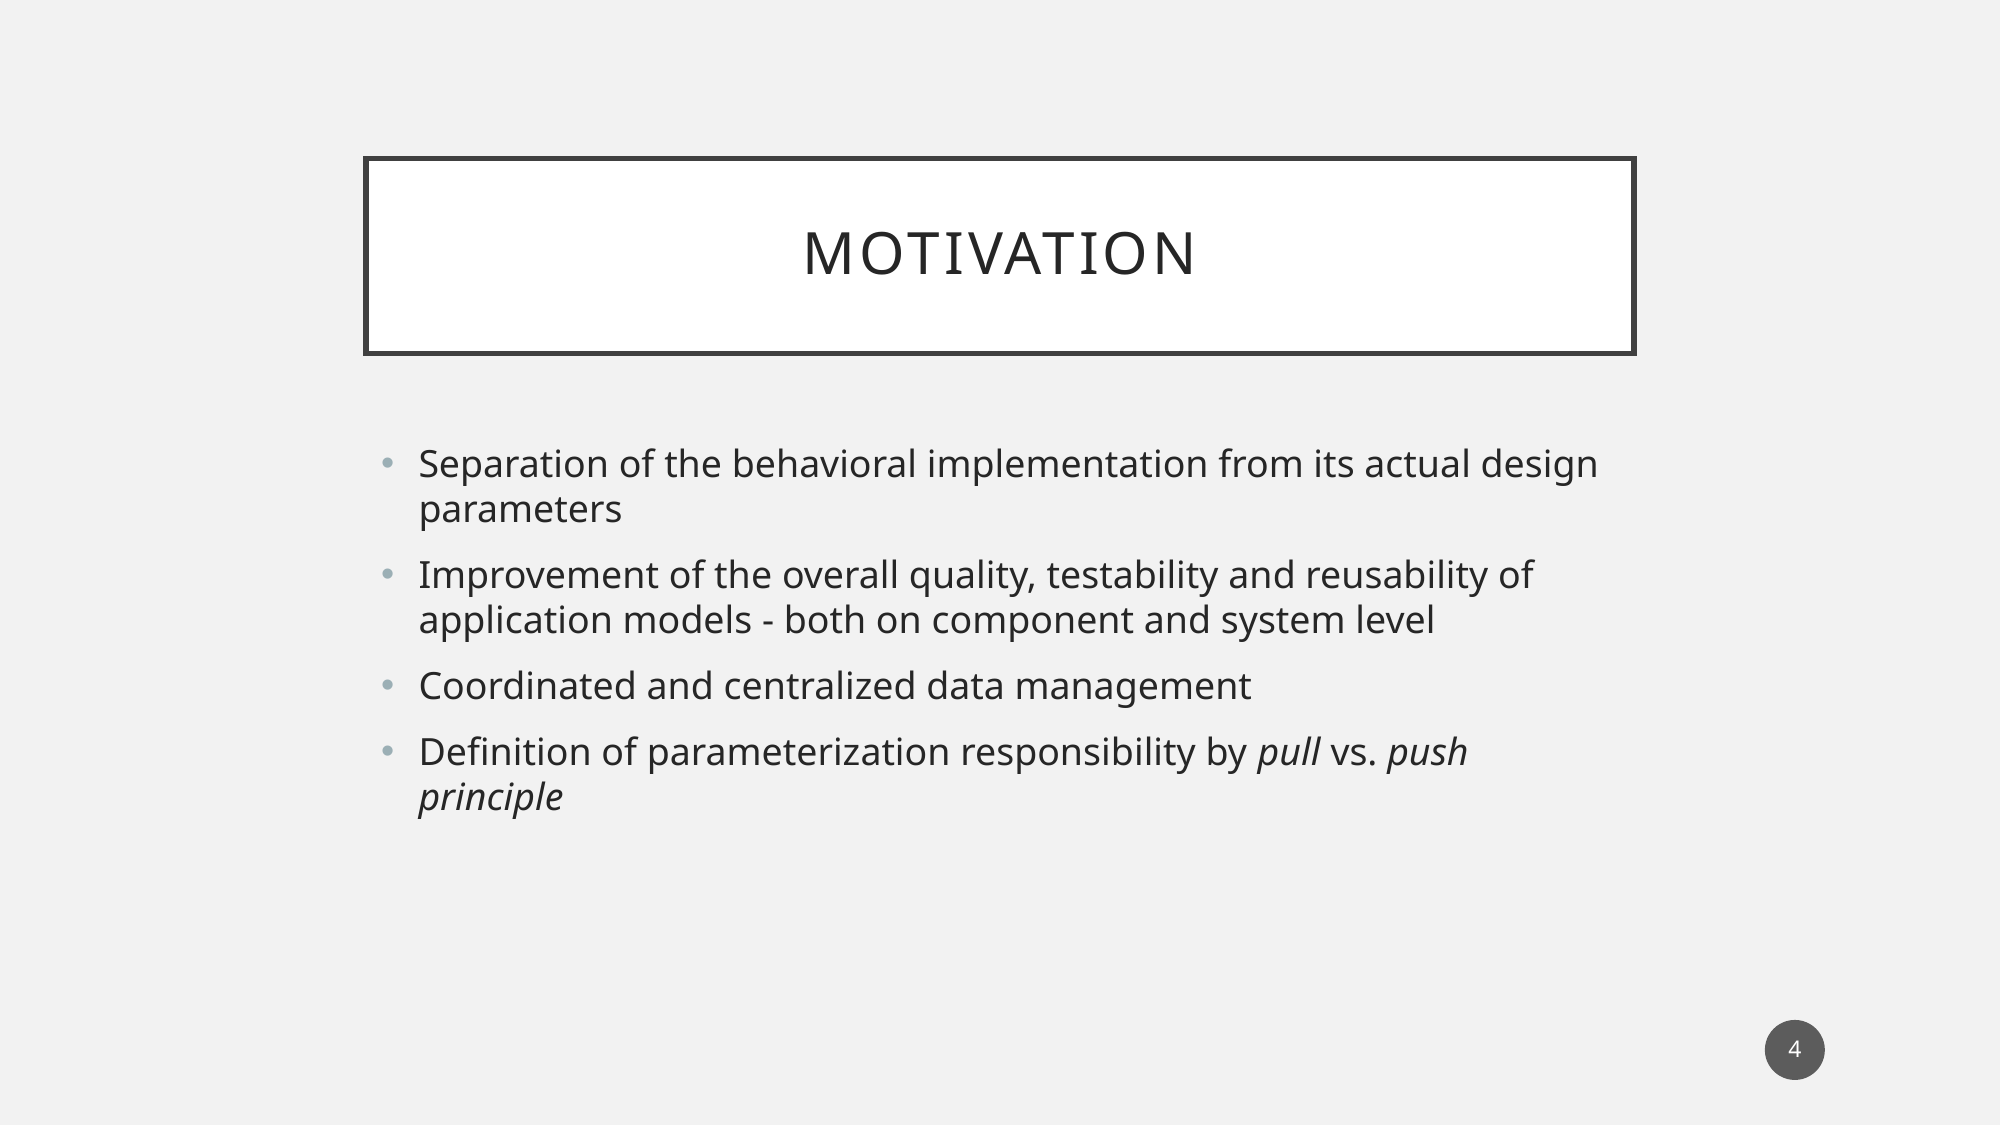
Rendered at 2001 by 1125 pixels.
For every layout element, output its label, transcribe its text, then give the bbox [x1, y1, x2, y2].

title Motivation [363, 156, 1637, 356]
list Separation of the behavioral implementation from its actual design parameters Improvement of the overall quality, testability and reusability of application models - both on component and system level Coordinated and centralized data management Definition of parameterization responsibility by pull vs. push principle [366, 432, 1634, 942]
slide_number 4 [1764, 1019, 1825, 1080]
